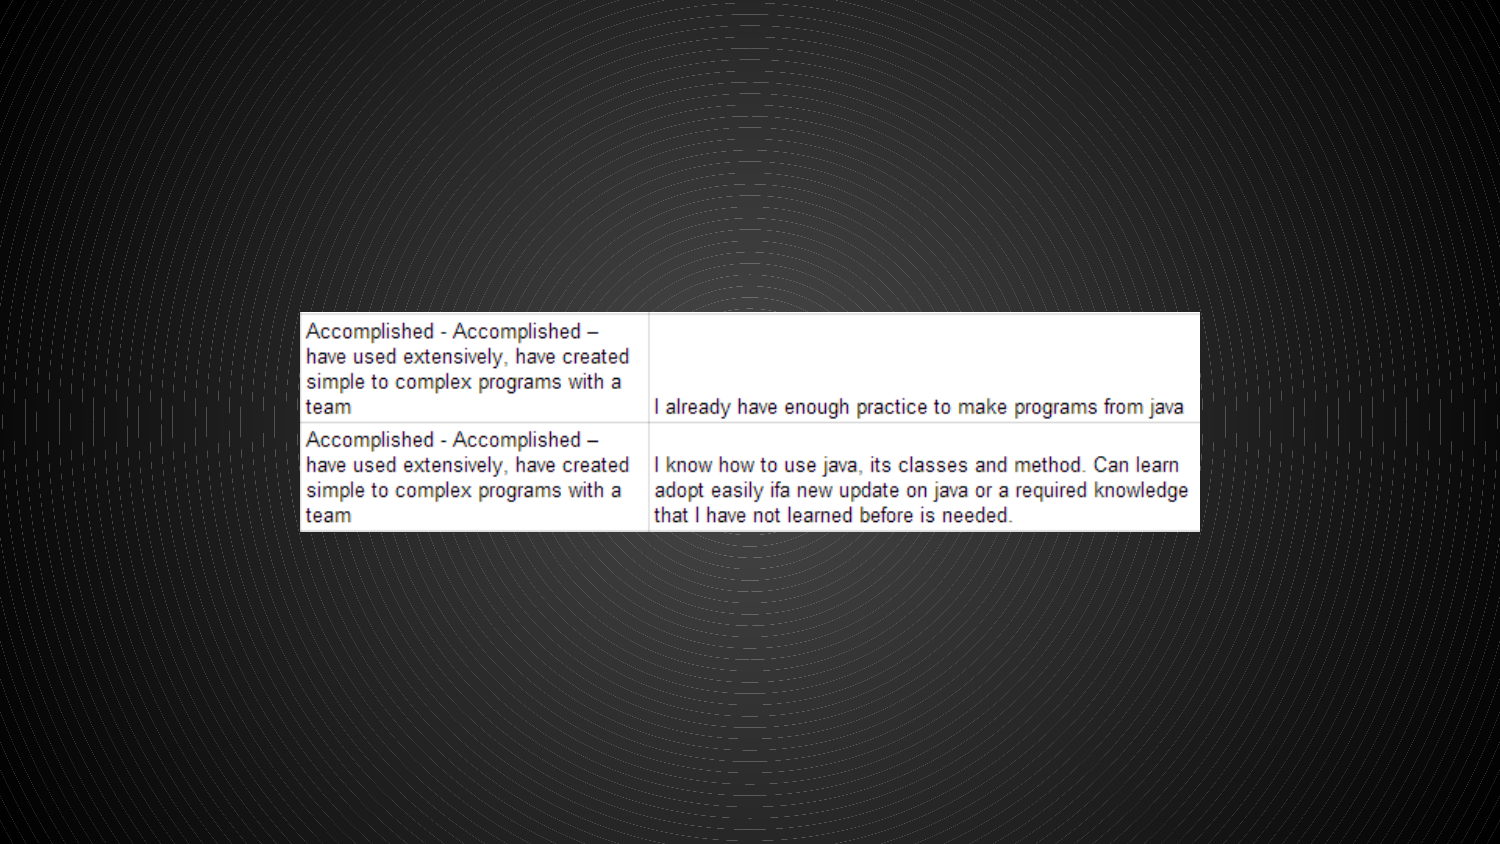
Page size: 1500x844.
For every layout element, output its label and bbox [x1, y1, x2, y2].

picture [299, 312, 1201, 532]
